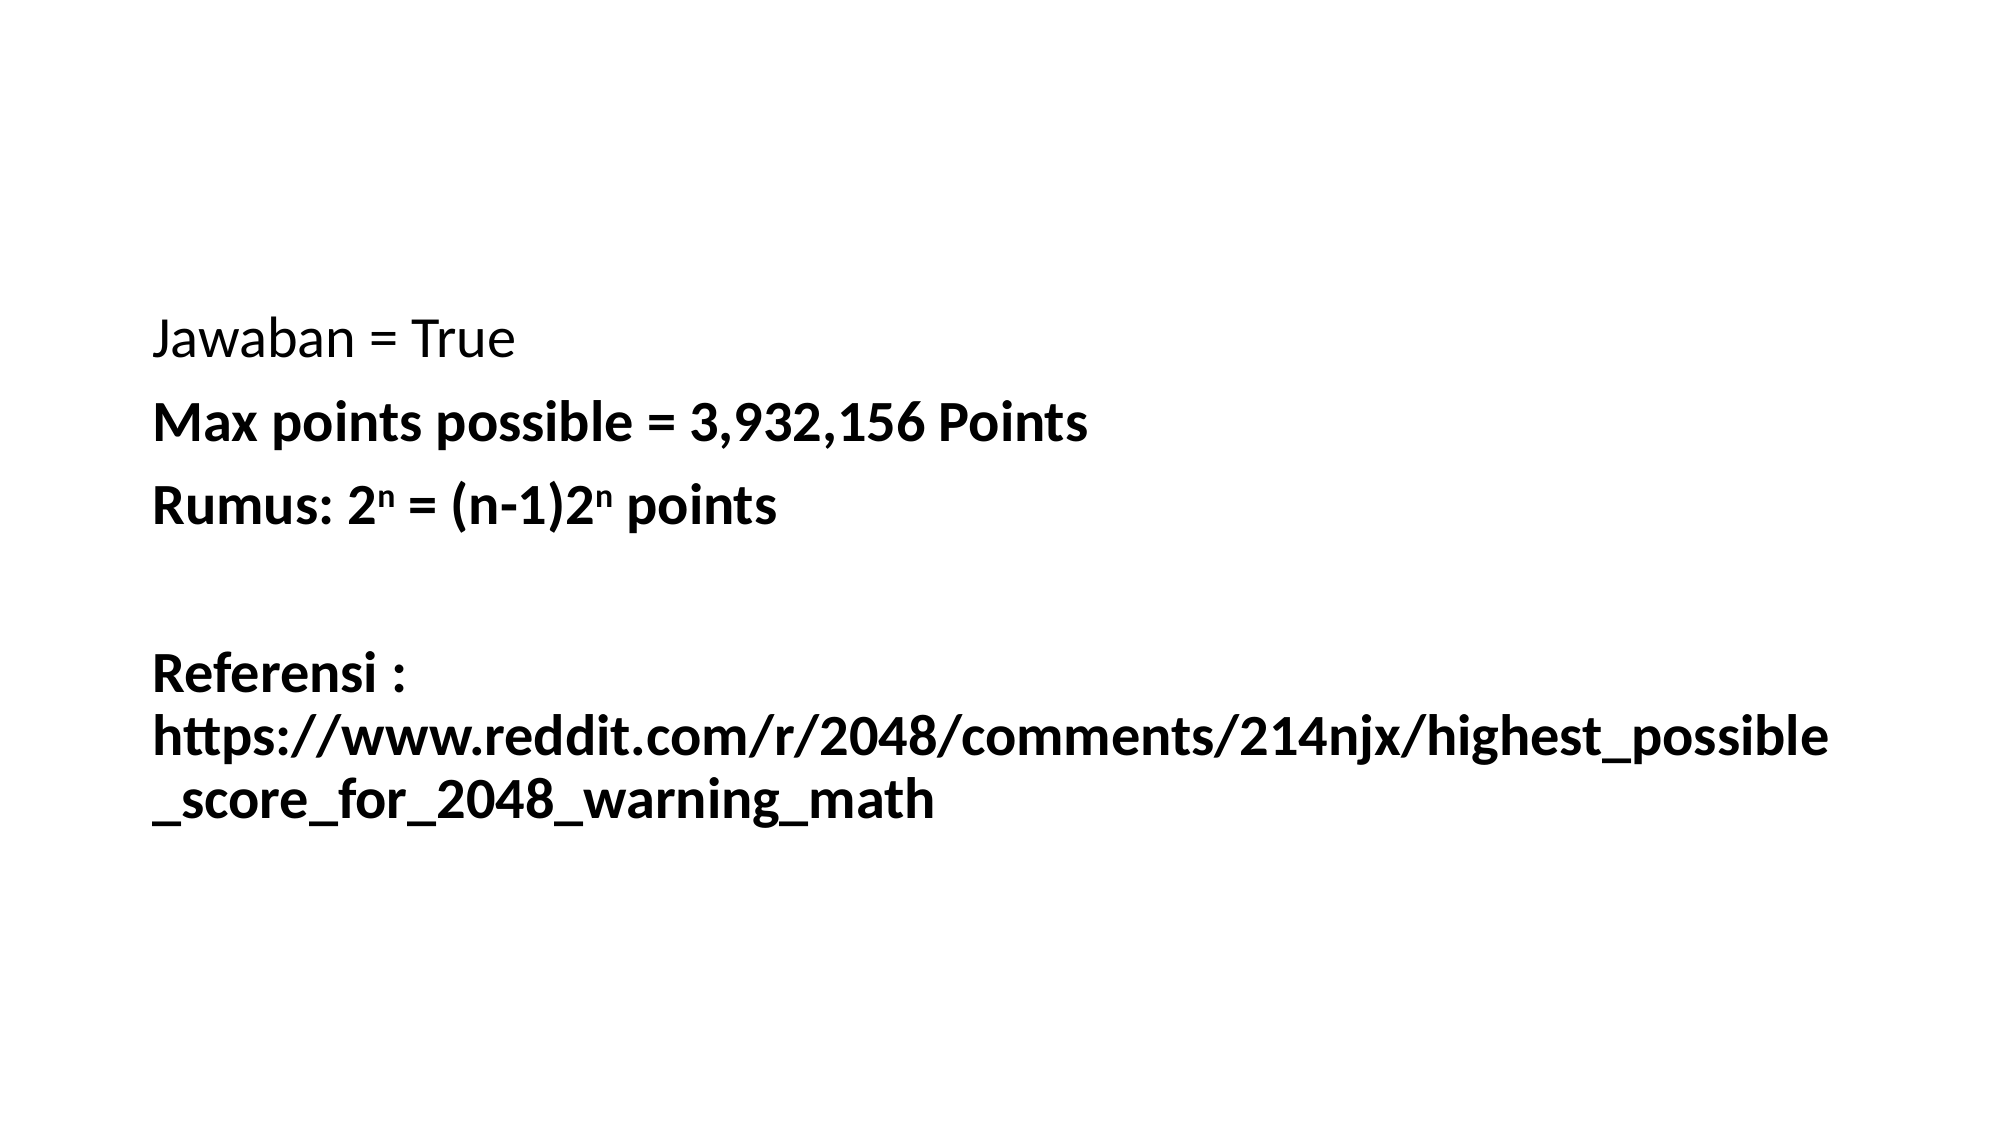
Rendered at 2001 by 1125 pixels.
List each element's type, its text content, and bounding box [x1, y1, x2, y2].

list Jawaban = True Max points possible = 3,932,156 Points Rumus: 2n = (n-1)2n points Referensi : https://www.reddit.com/r/2048/comments/214njx/highest_possible_score_for_2048_warning_math [137, 299, 1863, 1014]
